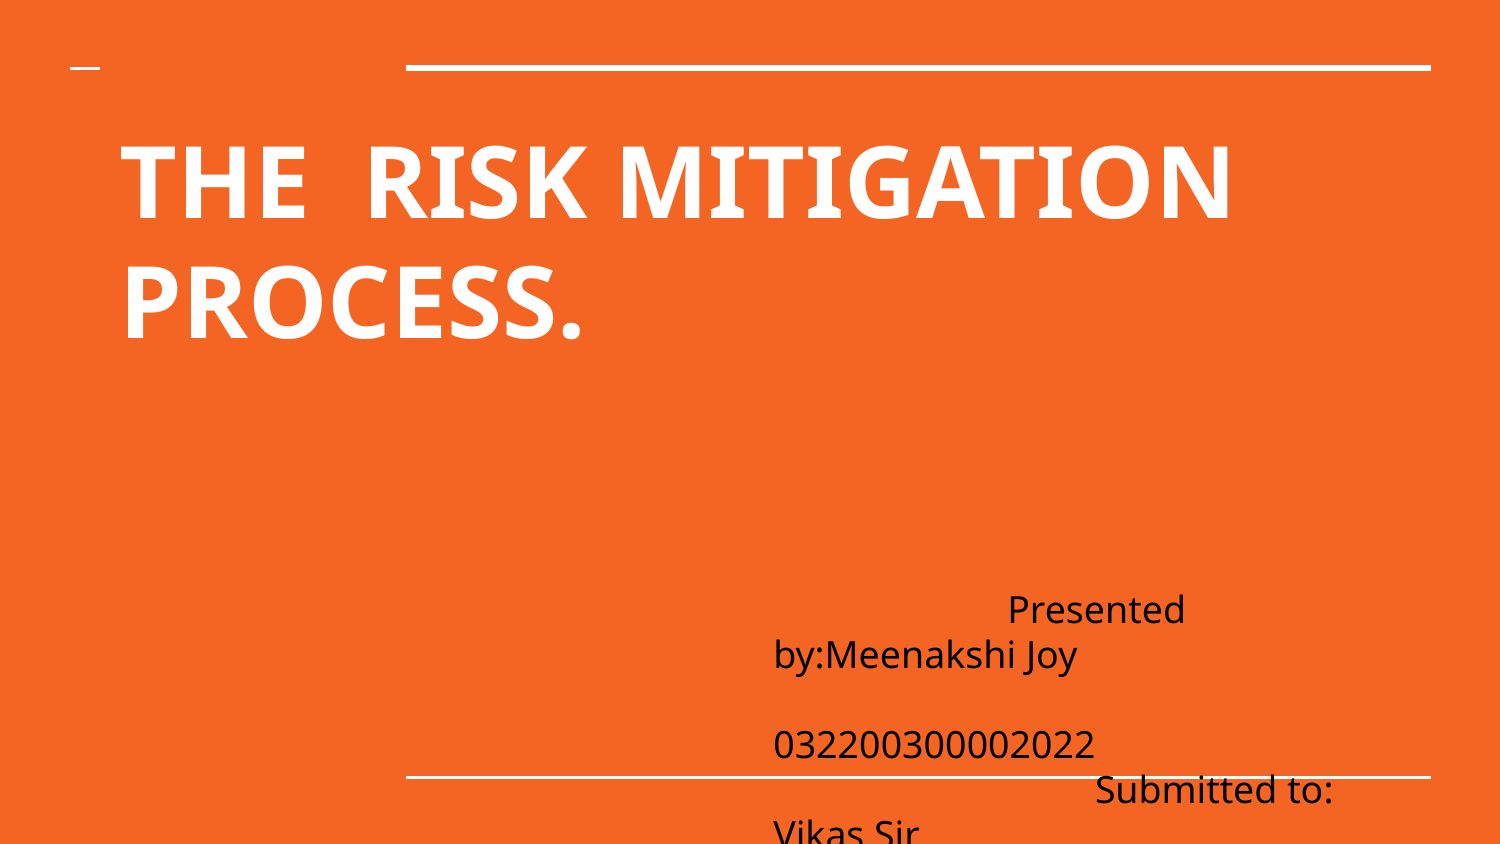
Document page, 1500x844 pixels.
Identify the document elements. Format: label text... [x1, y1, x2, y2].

title THE RISK MITIGATION PROCESS. [104, 103, 1428, 532]
text_box Presented by:Meenakshi Joy 032200300002022 Submitted to: Vikas Sir Subject: CIS [758, 571, 1438, 759]
